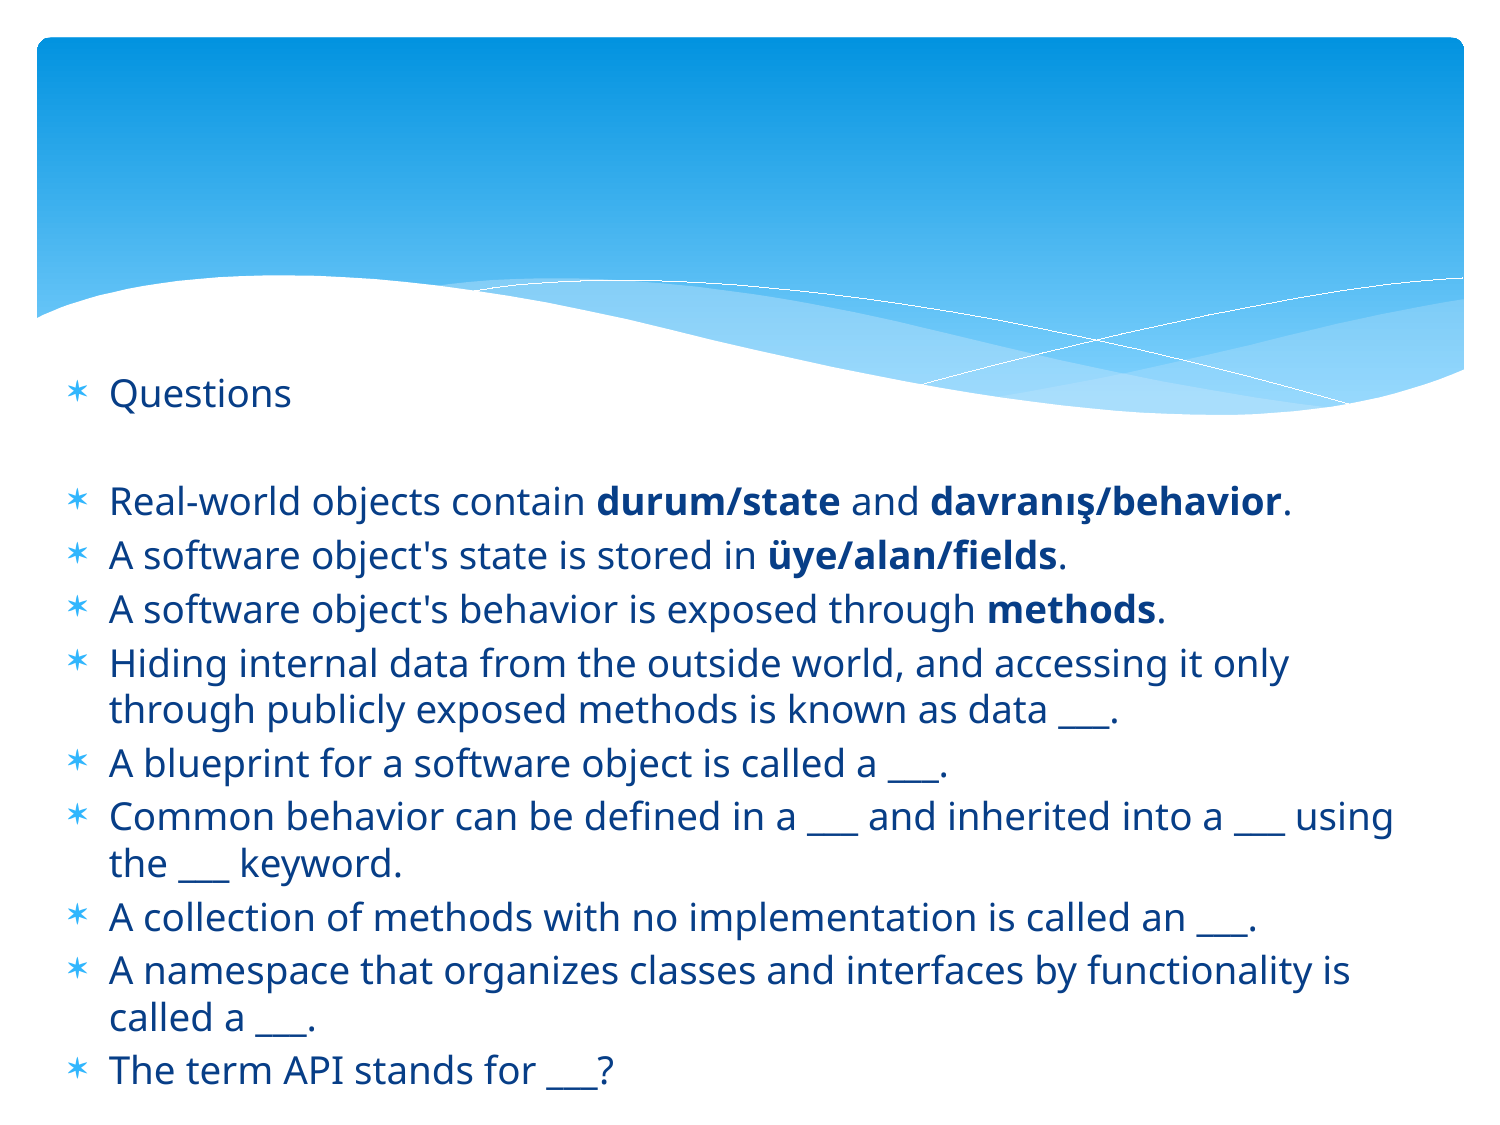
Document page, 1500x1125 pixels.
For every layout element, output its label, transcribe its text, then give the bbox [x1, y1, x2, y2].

list Questions Real-world objects contain durum/state and davranış/behavior. A software object's state is stored in üye/alan/fields. A software object's behavior is exposed through methods. Hiding internal data from the outside world, and accessing it only through publicly exposed methods is known as data ___. A blueprint for a software object is called a ___. Common behavior can be defined in a ___ and inherited into a ___ using the ___ keyword. A collection of methods with no implementation is called an ___. A namespace that organizes classes and interfaces by functionality is called a ___. The term API stands for ___? [53, 361, 1459, 1106]
